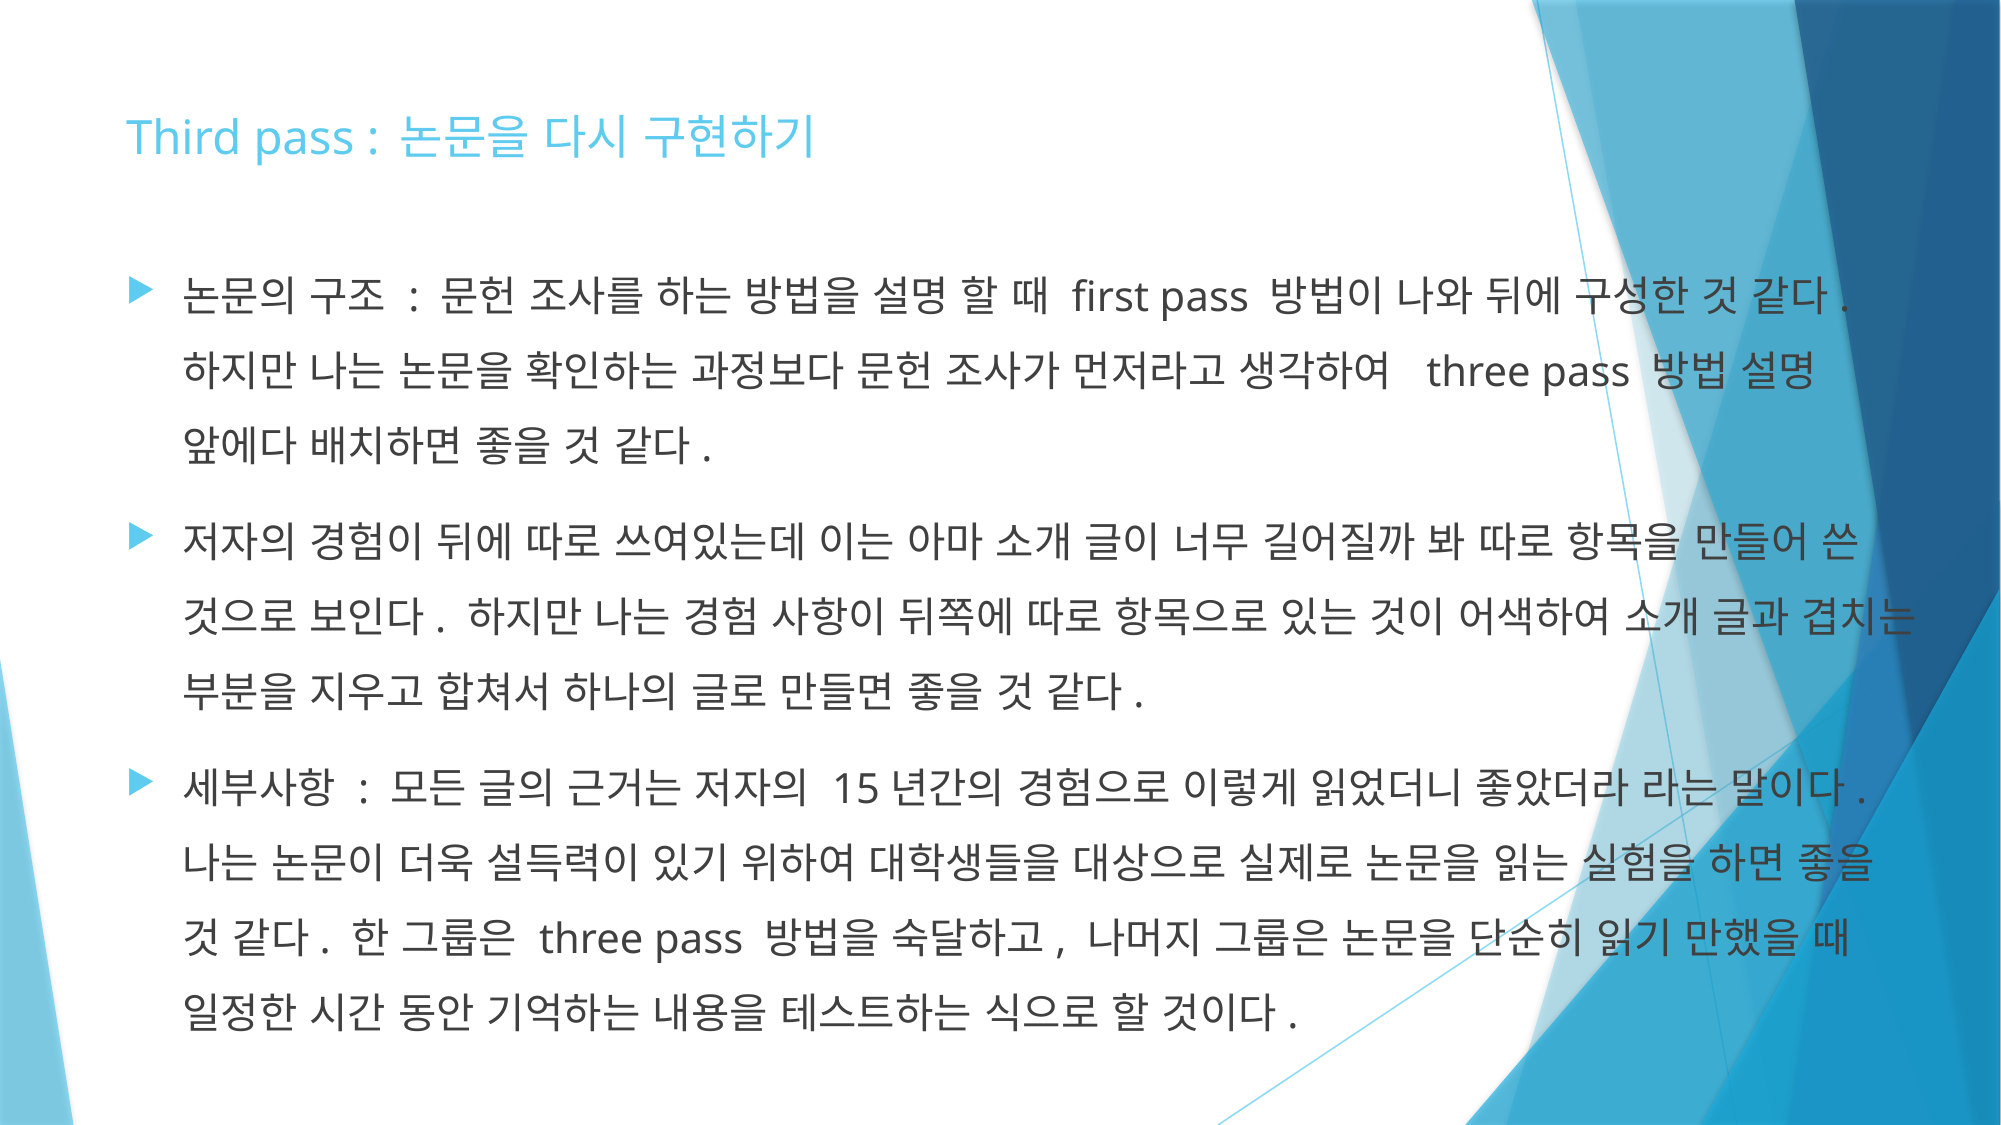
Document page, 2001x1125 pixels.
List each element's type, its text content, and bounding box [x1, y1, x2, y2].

list 논문의 구조 : 문헌 조사를 하는 방법을 설명 할 때 first pass 방법이 나와 뒤에 구성한 것 같다. 하지만 나는 논문을 확인하는 과정보다 문헌 조사가 먼저라고 생각하여 three pass 방법 설명 앞에다 배치하면 좋을 것 같다. 저자의 경험이 뒤에 따로 쓰여있는데 이는 아마 소개 글이 너무 길어질까 봐 따로 항목을 만들어 쓴 것으로 보인다. 하지만 나는 경험 사항이 뒤쪽에 따로 항목으로 있는 것이 어색하여 소개 글과 겹치는 부분을 지우고 합쳐서 하나의 글로 만들면 좋을 것 같다. 세부사항 : 모든 글의 근거는 저자의 15년간의 경험으로 이렇게 읽었더니 좋았더라 라는 말이다. 나는 논문이 더욱 설득력이 있기 위하여 대학생들을 대상으로 실제로 논문을 읽는 실험을 하면 좋을 것 같다. 한 그룹은 three pass 방법을 숙달하고, 나머지 그룹은 논문을 단순히 읽기 만했을 때 일정한 시간 동안 기억하는 내용을 테스트하는 식으로 할 것이다. [111, 236, 1938, 1077]
title Third pass : 논문을 다시 구현하기 [111, 99, 1522, 236]
